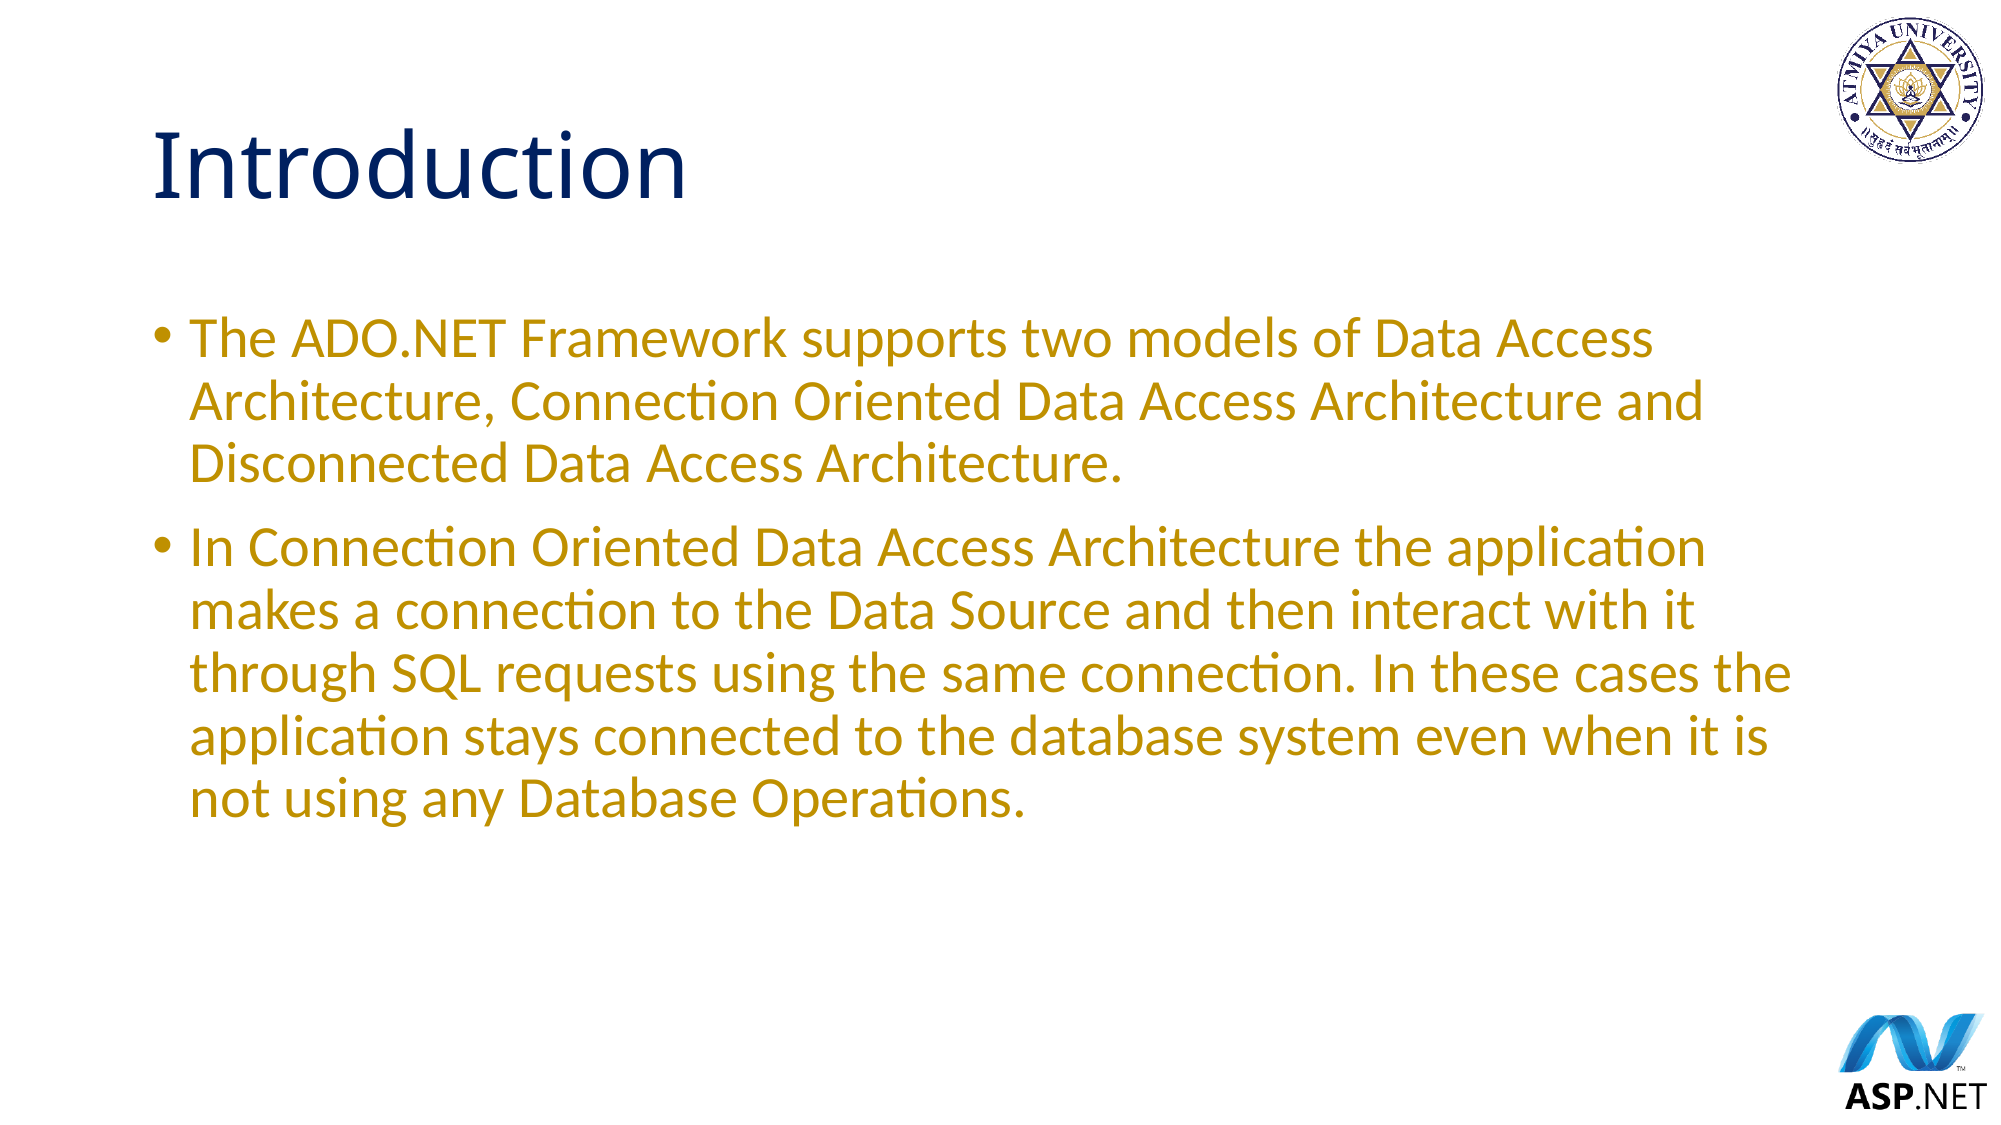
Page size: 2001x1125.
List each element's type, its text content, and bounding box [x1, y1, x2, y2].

picture [1802, 979, 2000, 1125]
title Introduction [137, 59, 1863, 278]
list The ADO.NET Framework supports two models of Data Access Architecture, Connection Oriented Data Access Architecture and Disconnected Data Access Architecture. In Connection Oriented Data Access Architecture the application makes a connection to the Data Source and then interact with it through SQL requests using the same connection. In these cases the application stays connected to the database system even when it is not using any Database Operations. [137, 299, 1863, 1014]
picture [1835, 15, 1985, 164]
